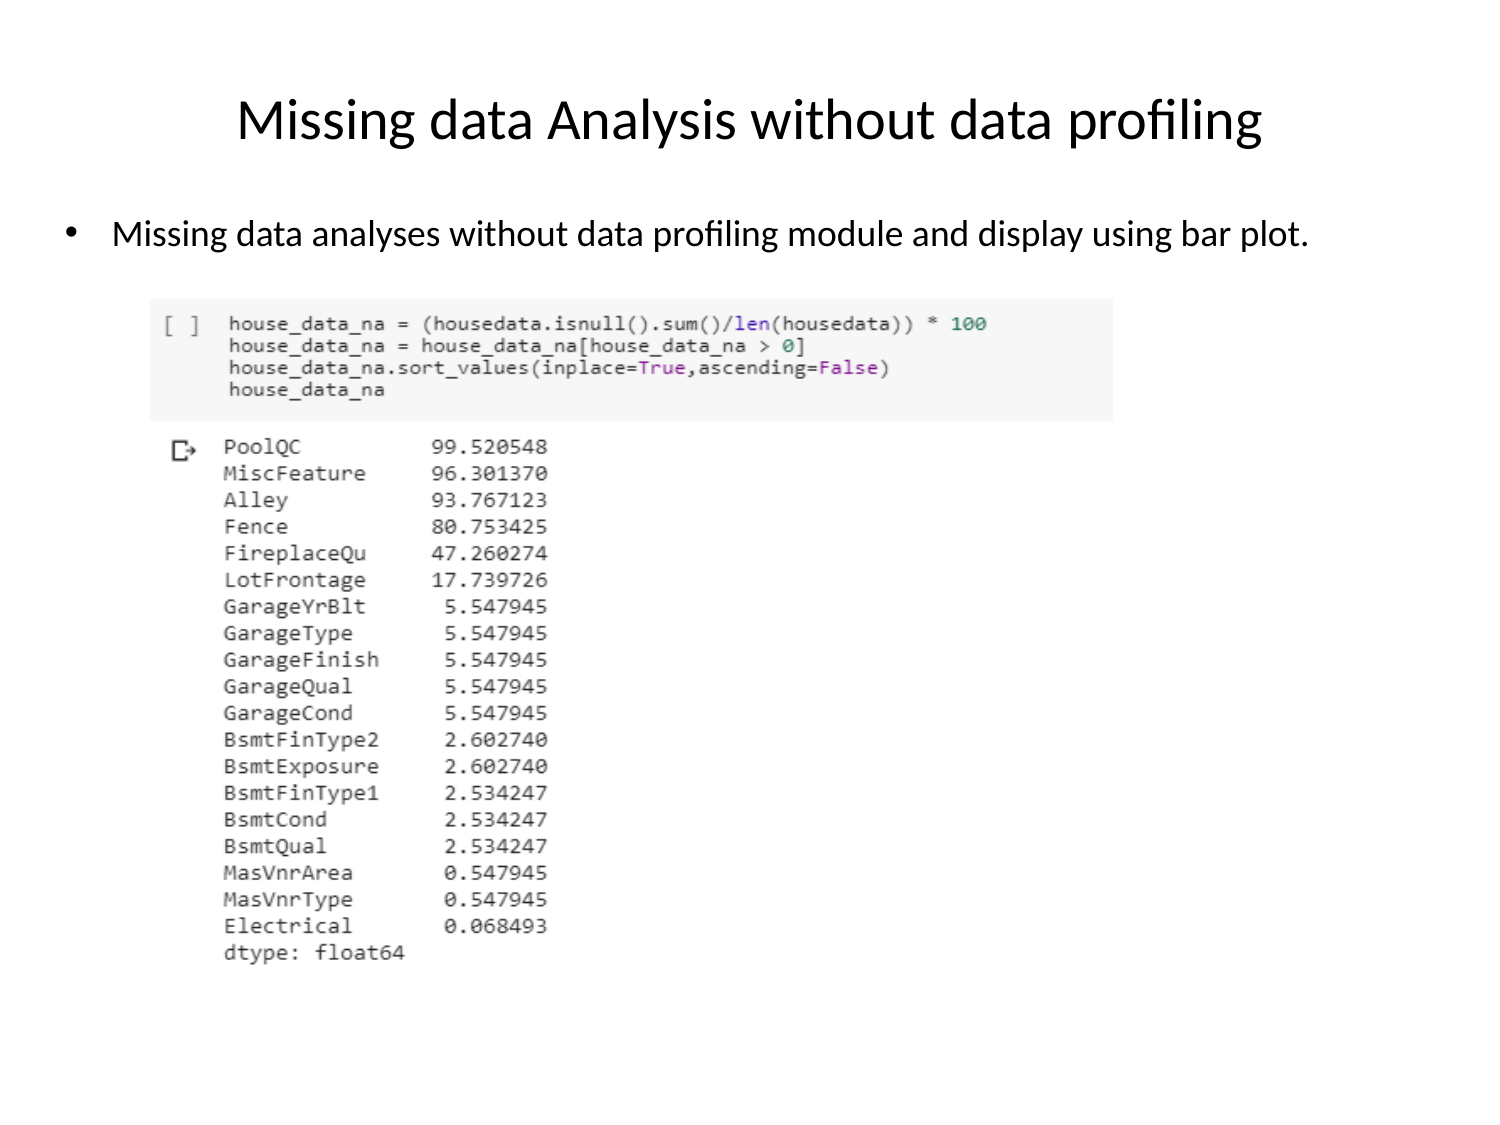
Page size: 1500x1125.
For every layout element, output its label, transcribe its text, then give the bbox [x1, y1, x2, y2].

title Missing data Analysis without data profiling [75, 45, 1425, 188]
text_box Missing data analyses without data profiling module and display using bar plot. [48, 185, 1389, 277]
picture [149, 299, 1113, 985]
